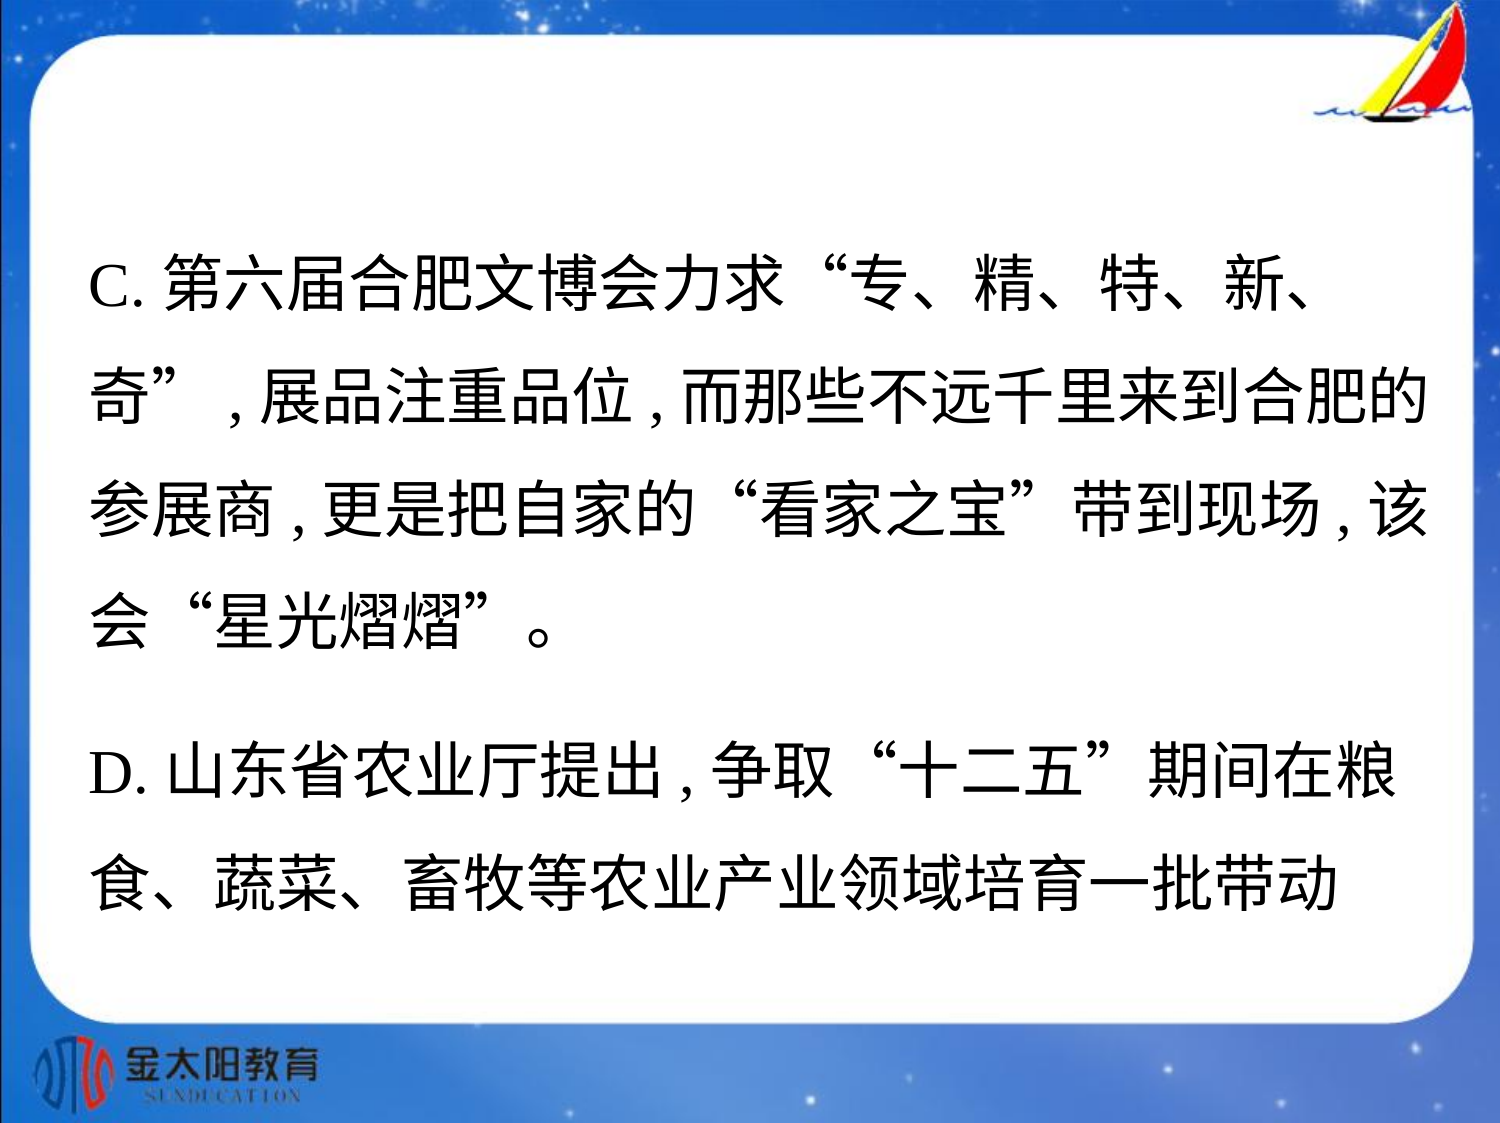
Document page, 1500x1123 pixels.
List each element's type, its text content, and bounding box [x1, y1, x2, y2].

picture [0, 0, 1500, 1123]
text_box D.山东省农业厅提出,争取“十二五”期间在粮 食、蔬菜、畜牧等农业产业领域培育一批带动 [88, 693, 1453, 920]
text_box C.第六届合肥文博会力求“专、精、特、新、 奇”,展品注重品位,而那些不远千里来到合肥的 参展商,更是把自家的“看家之宝”带到现场,该 会“星光熠熠”。 [88, 206, 1453, 658]
